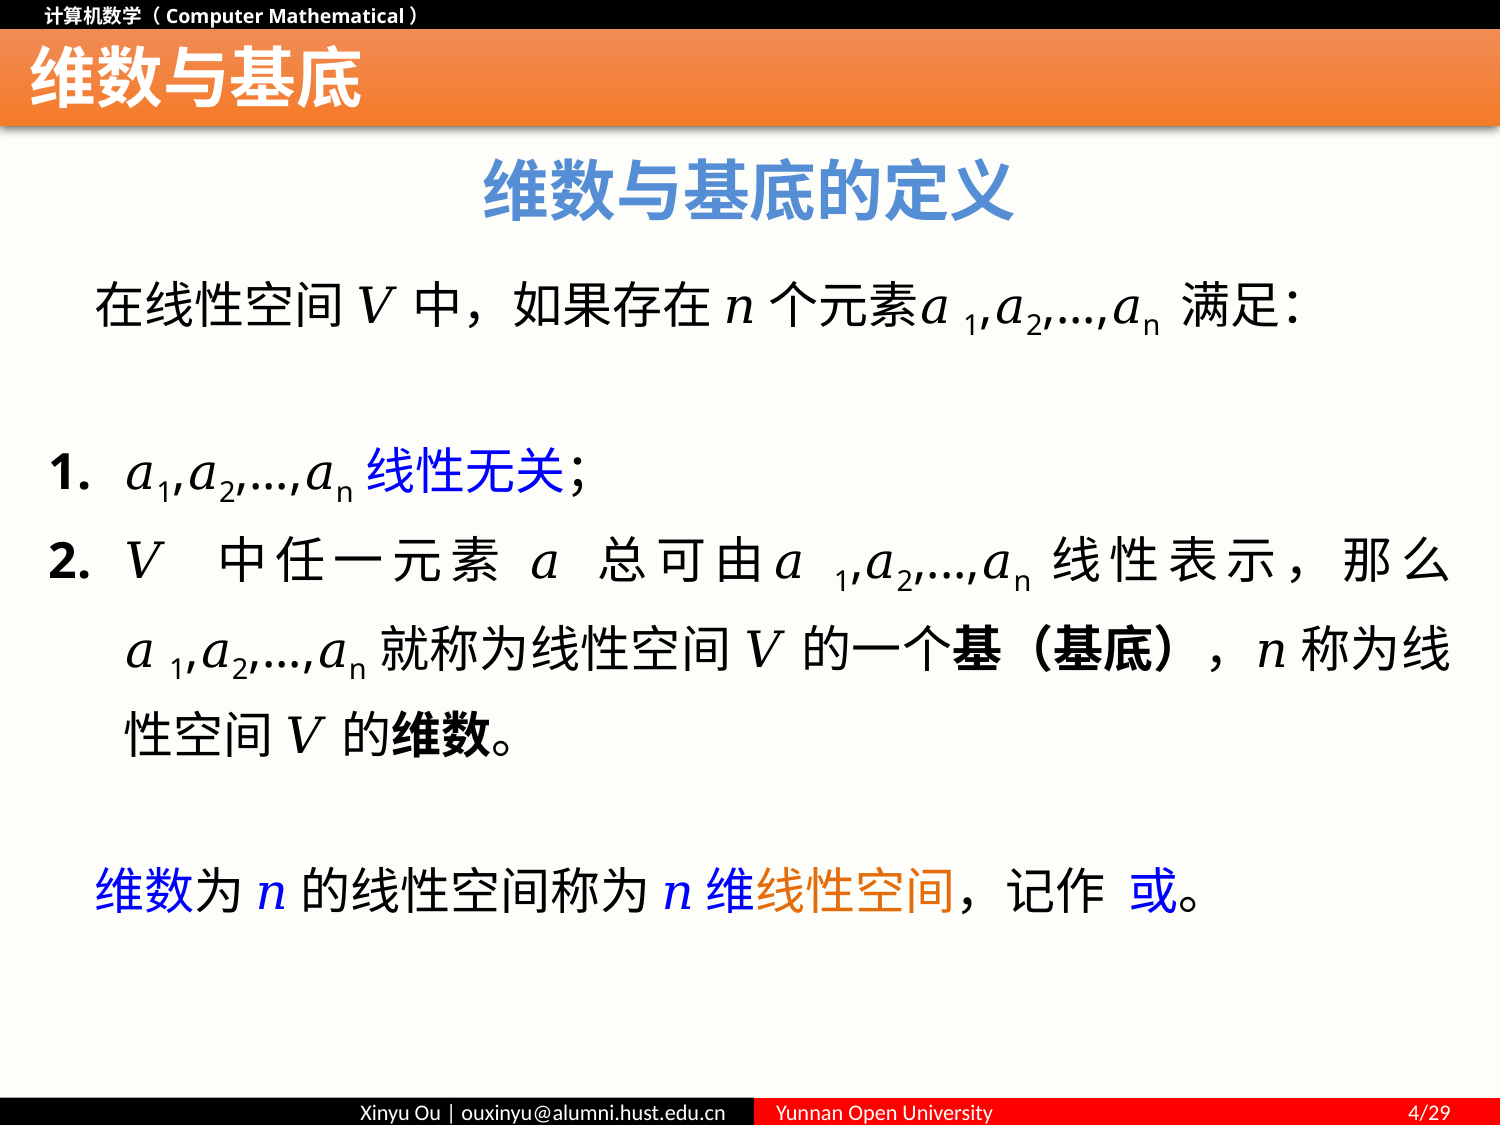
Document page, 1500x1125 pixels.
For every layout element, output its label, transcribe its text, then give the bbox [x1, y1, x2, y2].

title 维数与基底 [0, 35, 1500, 117]
list 维数与基底的定义 [0, 148, 1500, 230]
